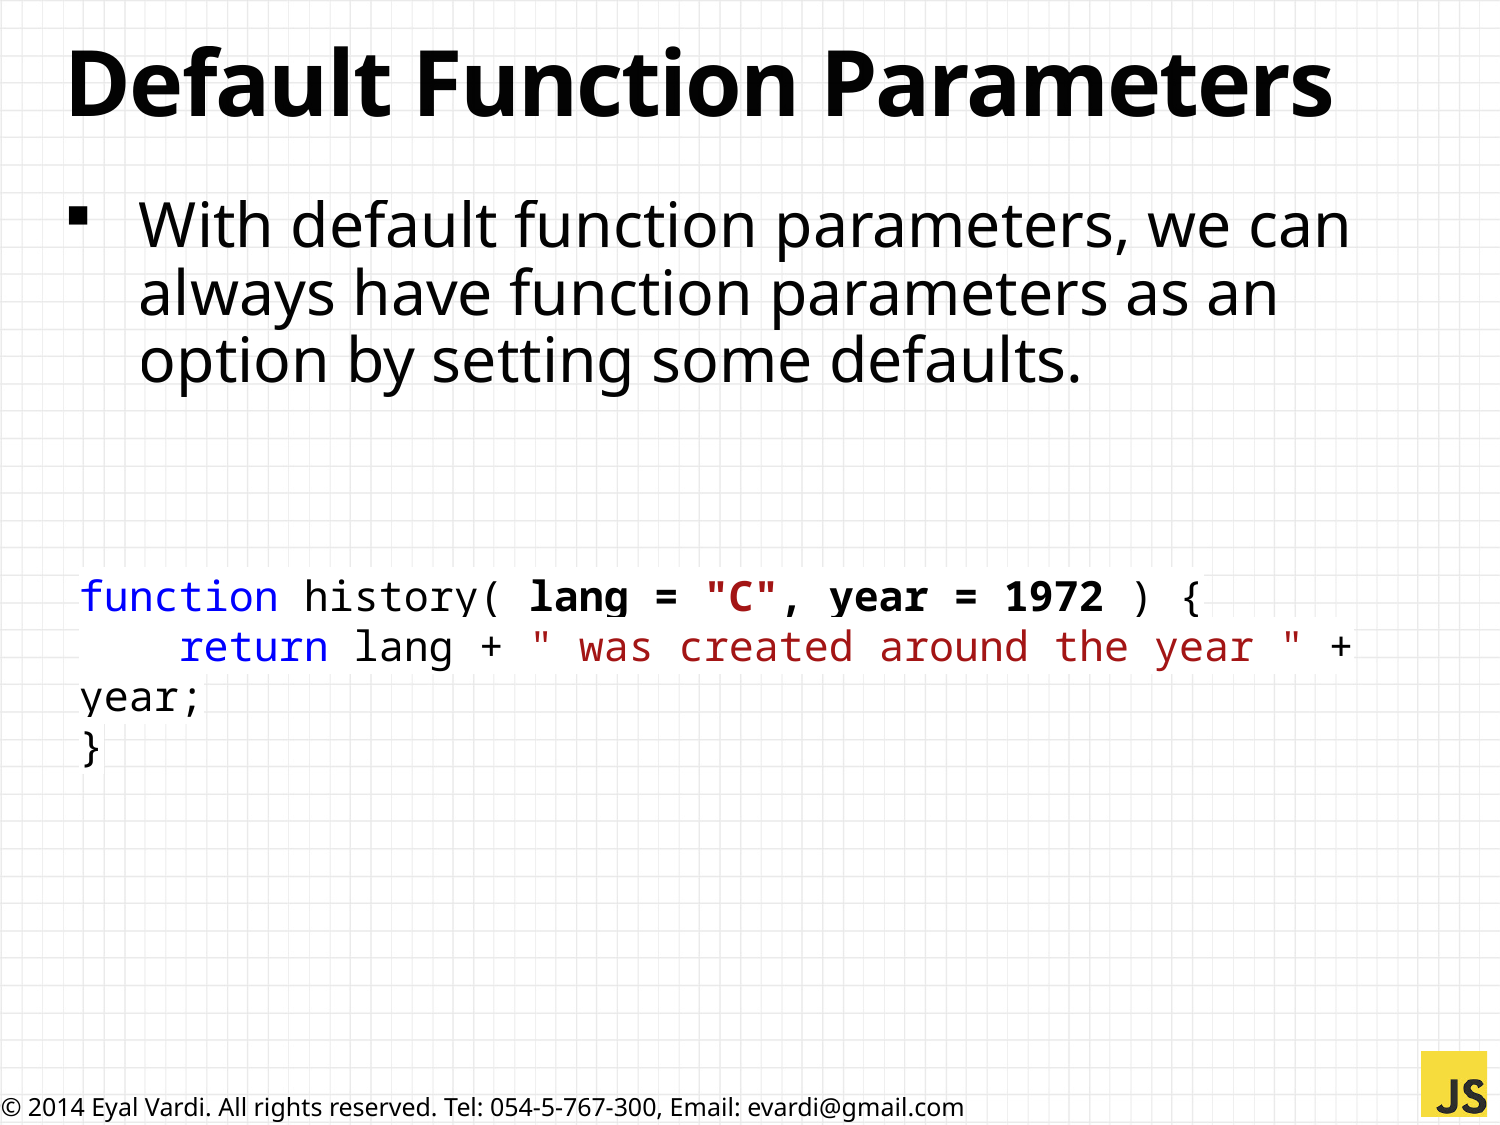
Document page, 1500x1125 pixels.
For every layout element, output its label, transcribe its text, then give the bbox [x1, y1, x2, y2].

picture [0, 0, 1500, 1125]
title Default Function Parameters [63, 37, 1436, 138]
list With default function parameters, we can always have function parameters as an option by setting some defaults. [63, 193, 1436, 399]
text_box function history( lang = "C", year = 1972 ) { return lang + " was created around the year " + year; } [63, 562, 1436, 778]
